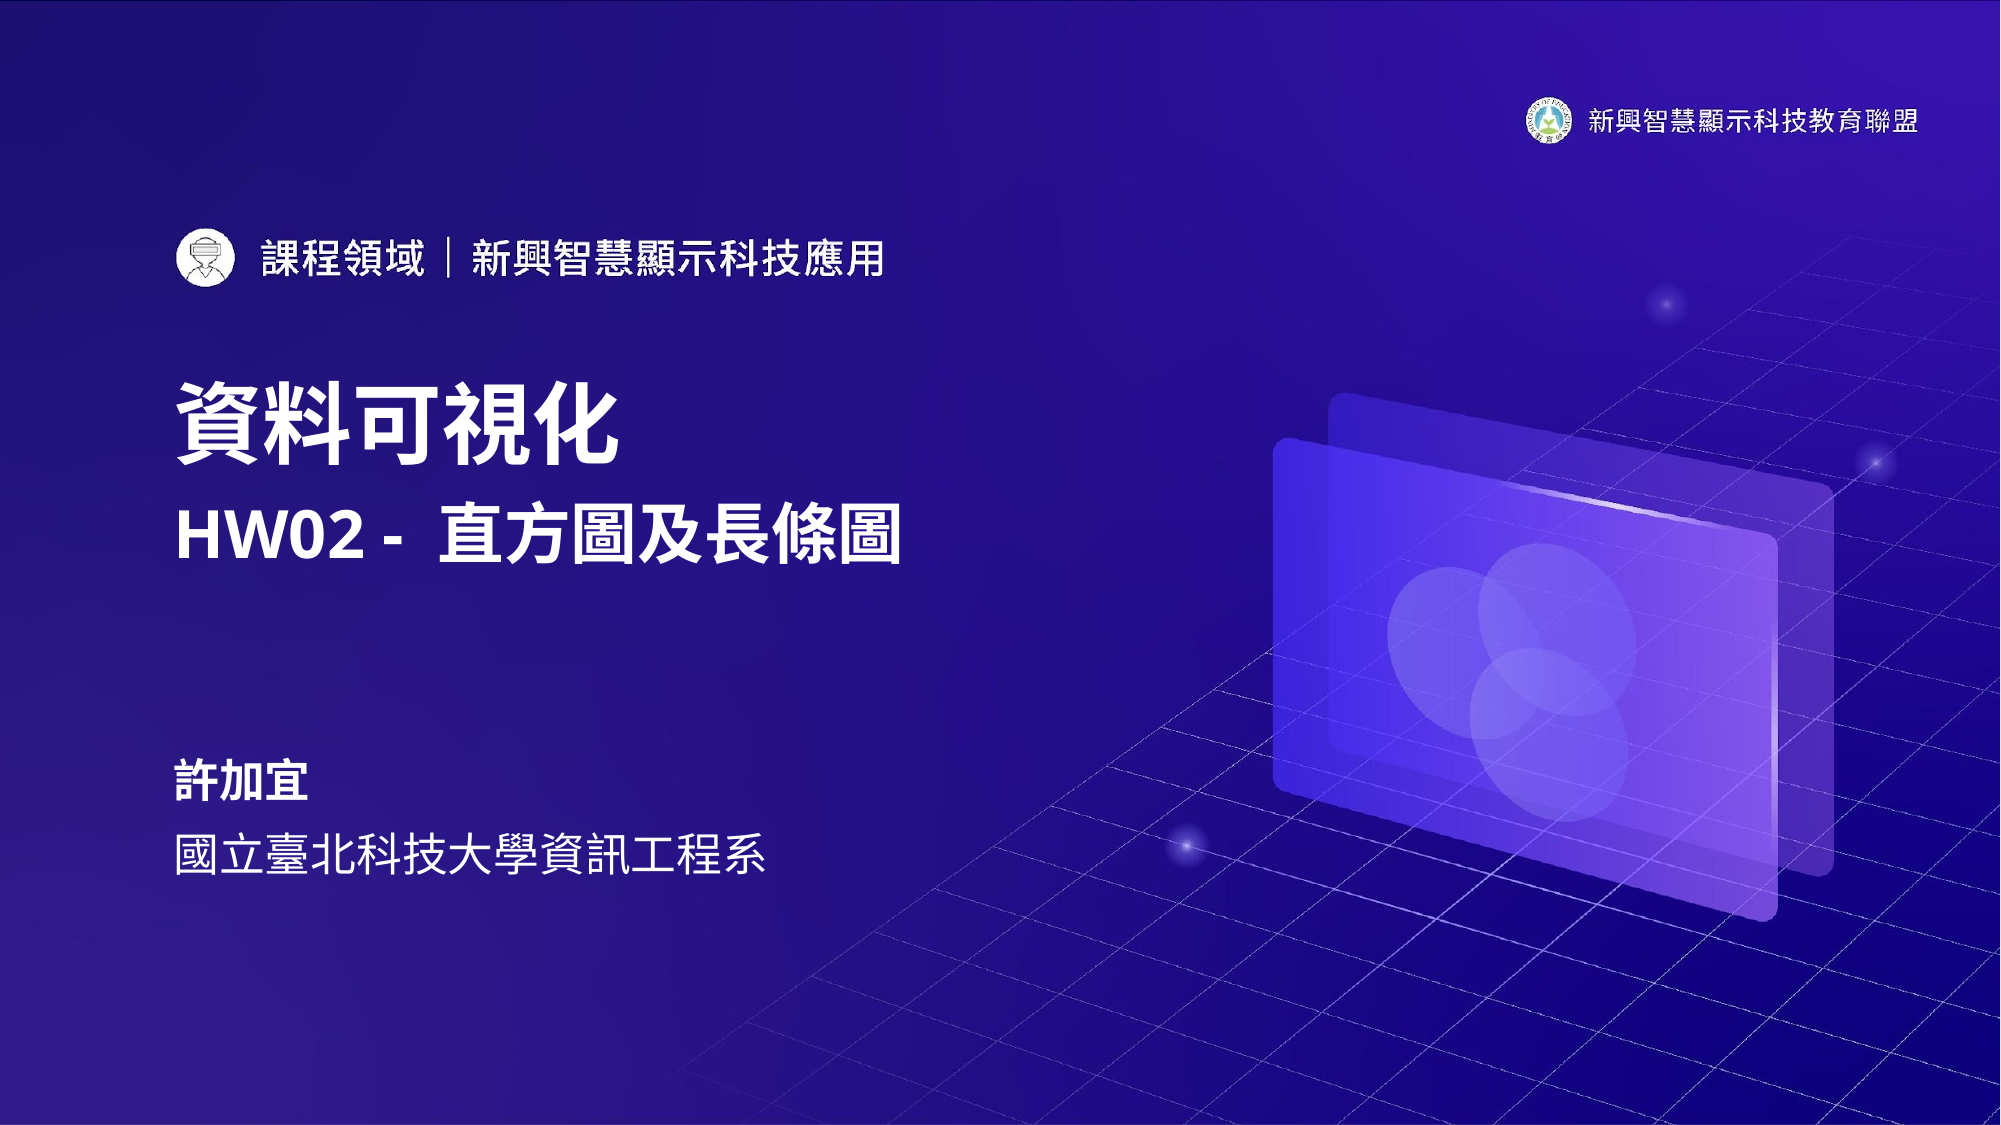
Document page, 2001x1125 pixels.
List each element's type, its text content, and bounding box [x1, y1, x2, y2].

picture [0, 0, 2001, 1125]
list 國立臺北科技大學資訊工程系 [158, 824, 1250, 888]
list HW02 - 直方圖及長條圖 [158, 493, 1831, 683]
list 許加宜 [158, 750, 1250, 814]
title 資料可視化 [158, 373, 1831, 468]
